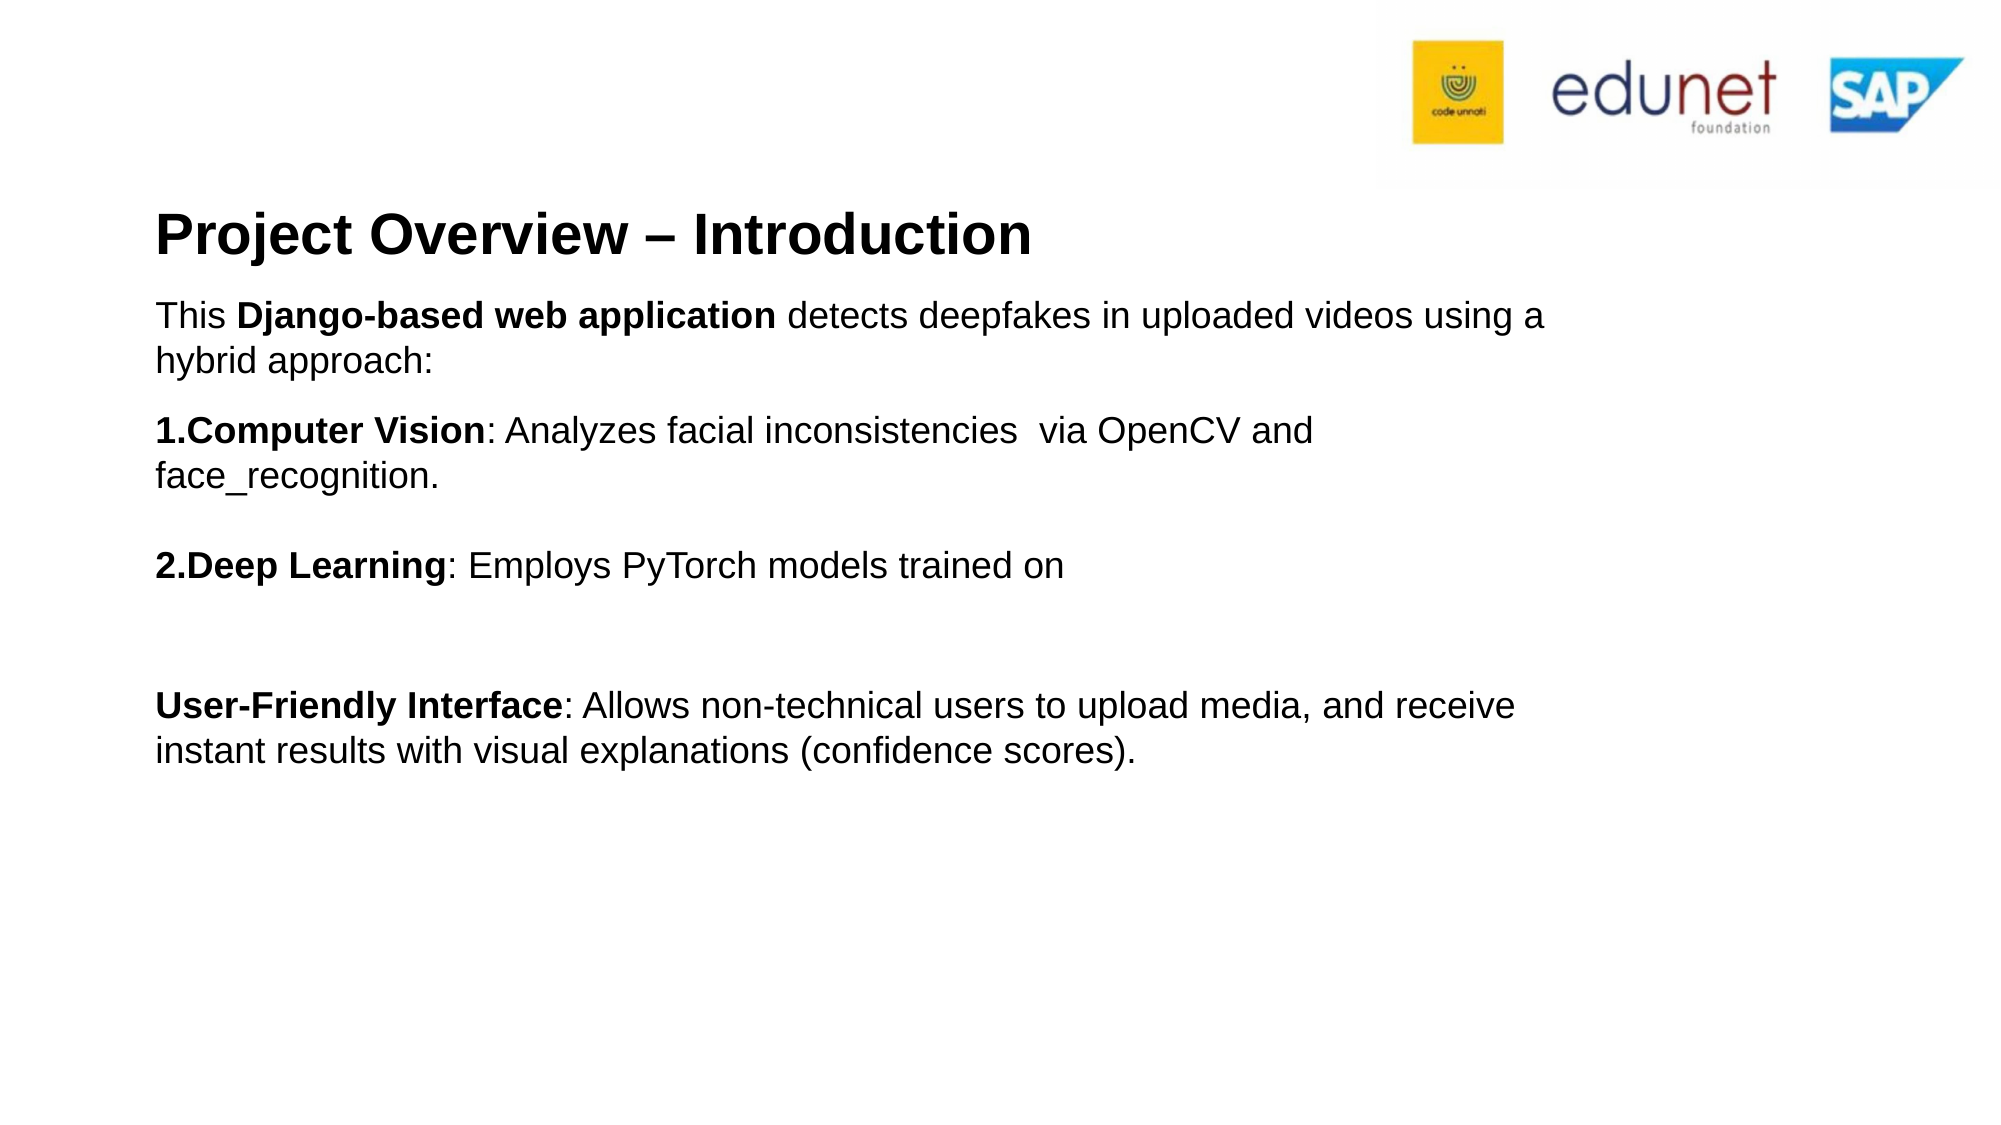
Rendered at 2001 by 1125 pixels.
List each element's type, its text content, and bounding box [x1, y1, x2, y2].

text_box Project Overview – Introduction This Django-based web application detects deepfakes in uploaded videos using a hybrid approach: Computer Vision: Analyzes facial inconsistencies via OpenCV and face_recognition. Deep Learning: Employs PyTorch models trained on User-Friendly Interface: Allows non-technical users to upload media, and receive instant results with visual explanations (confidence scores). [140, 188, 1591, 779]
picture [1376, 0, 2000, 189]
